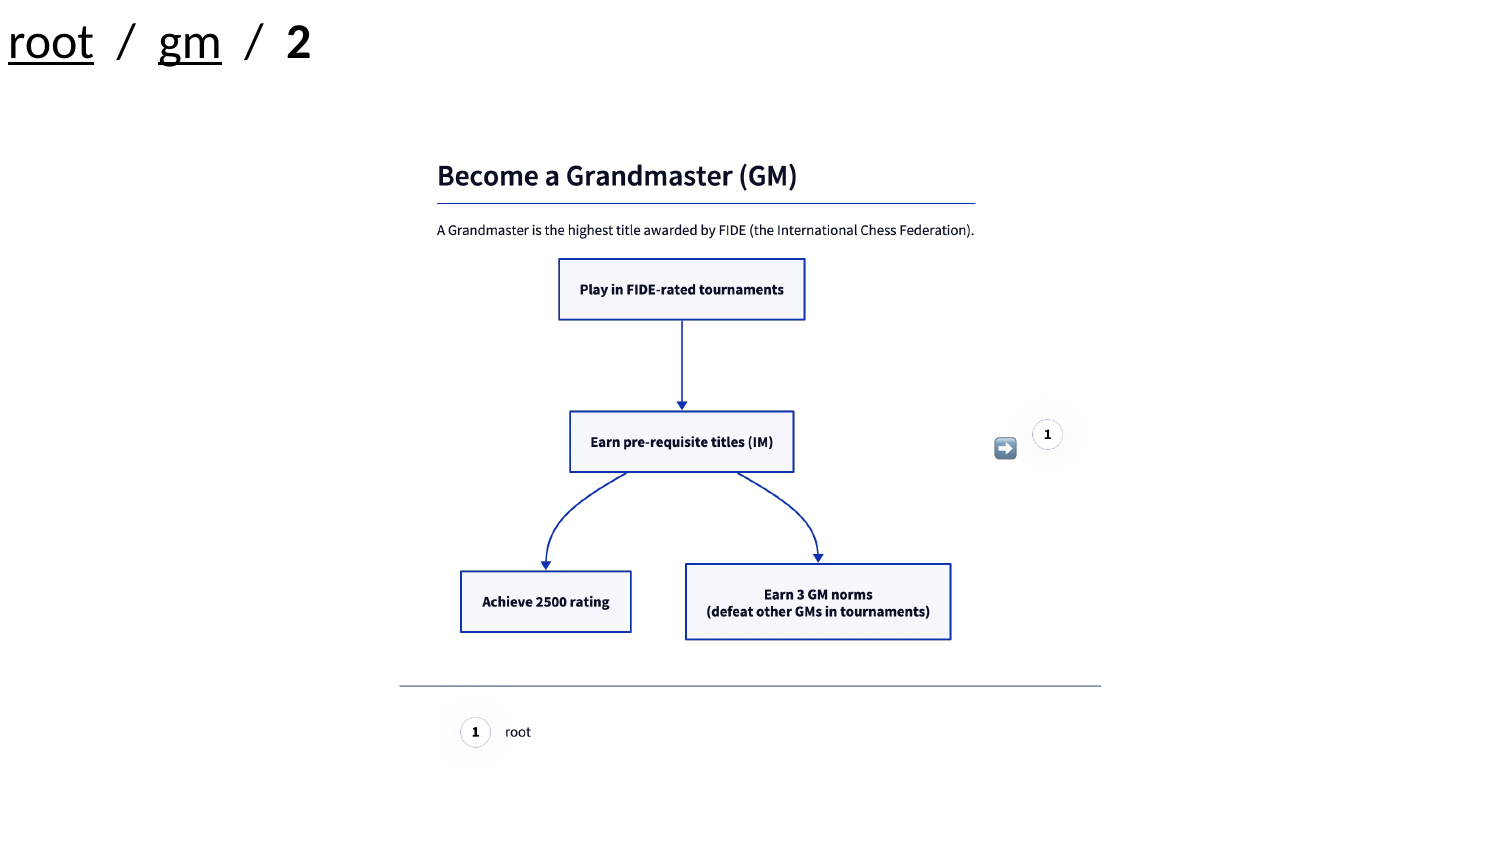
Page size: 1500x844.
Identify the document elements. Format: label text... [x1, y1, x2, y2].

picture [343, 64, 1156, 844]
text_box root / gm / 2 [0, 0, 1500, 76]
